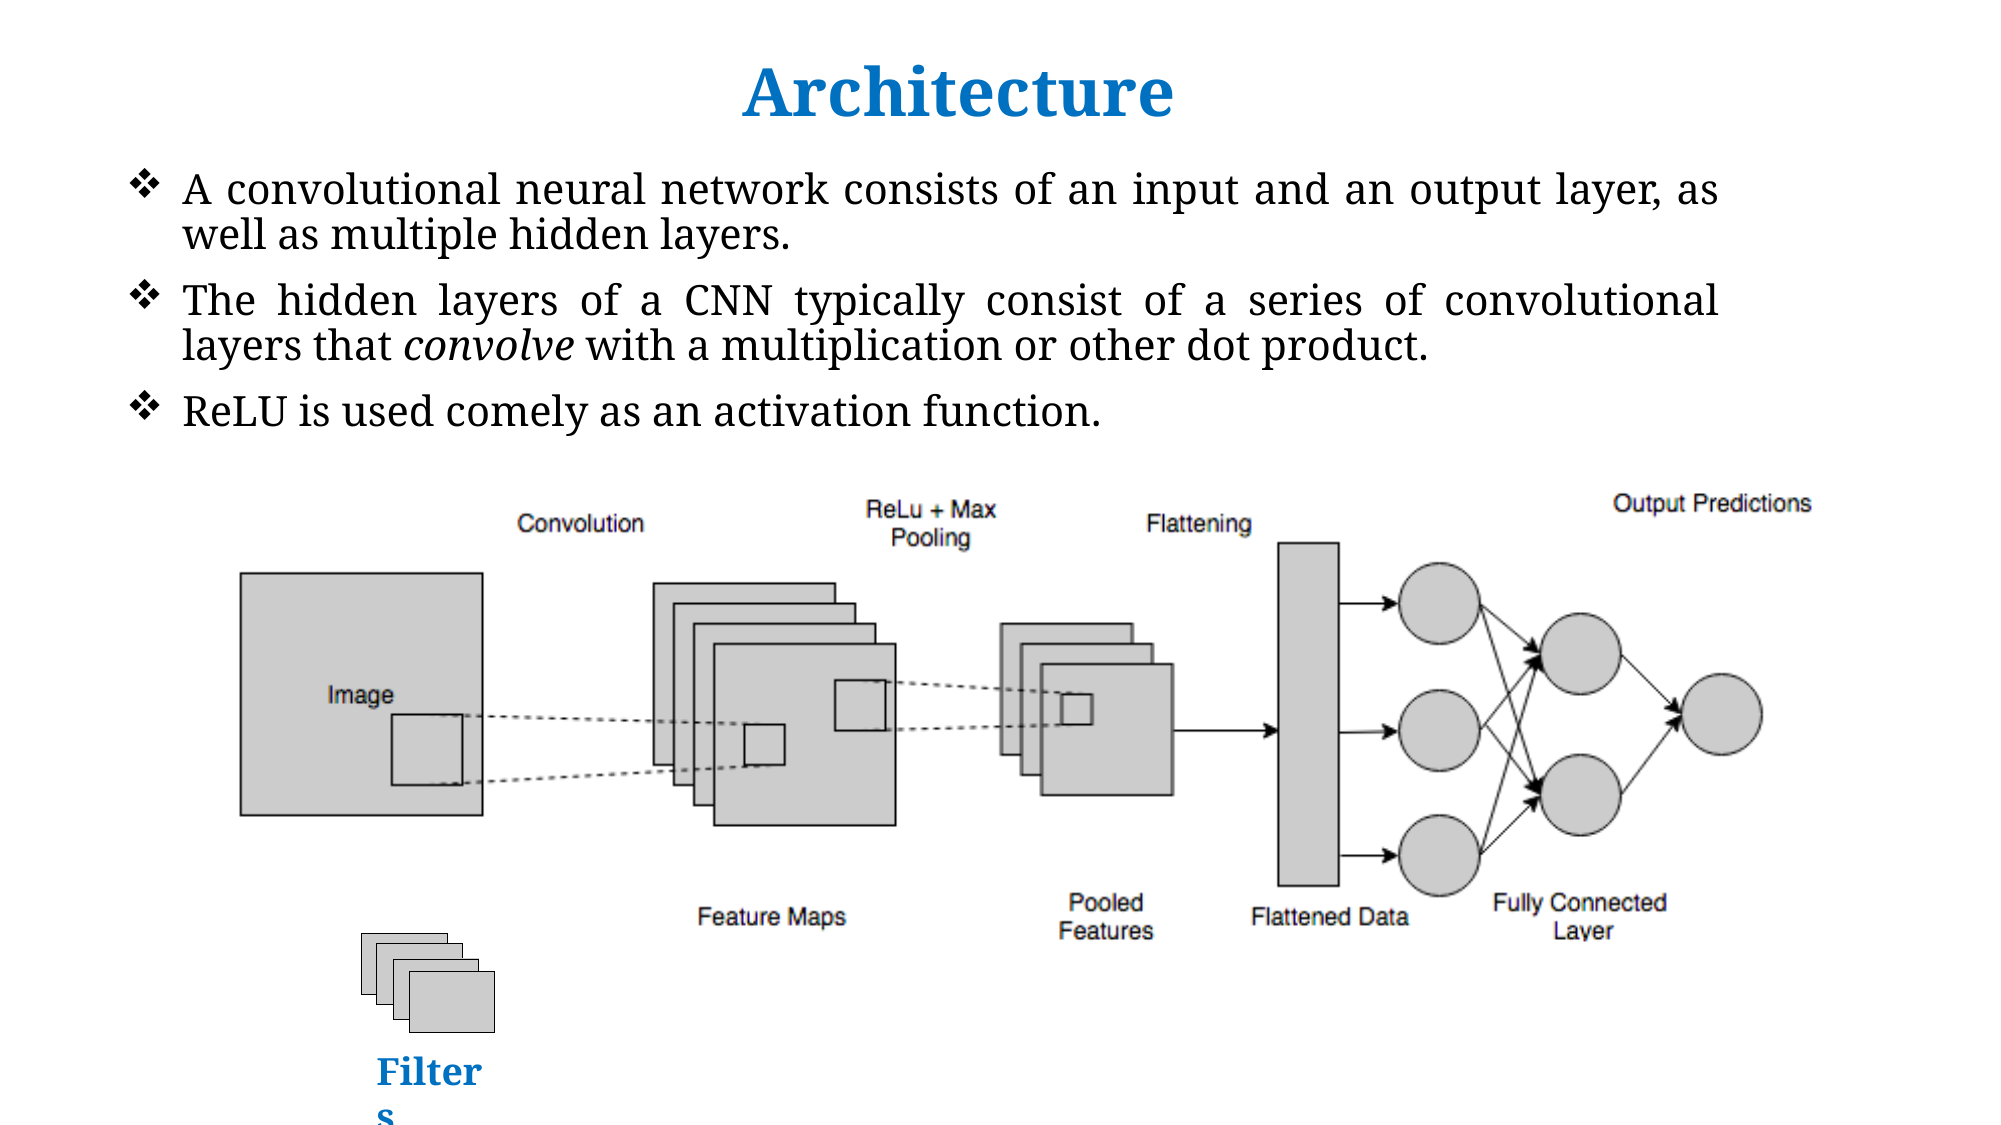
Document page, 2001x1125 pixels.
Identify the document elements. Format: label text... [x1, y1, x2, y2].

text_box Filters [361, 1040, 507, 1125]
title Architecture [110, 54, 1808, 139]
subtitle A convolutional neural network consists of an input and an output layer, as well as multiple hidden layers. The hidden layers of a CNN typically consist of a series of convolutional layers that convolve with a multiplication or other dot product. ReLU is used comely as an activation function. [110, 160, 1735, 512]
picture [204, 476, 1850, 1033]
